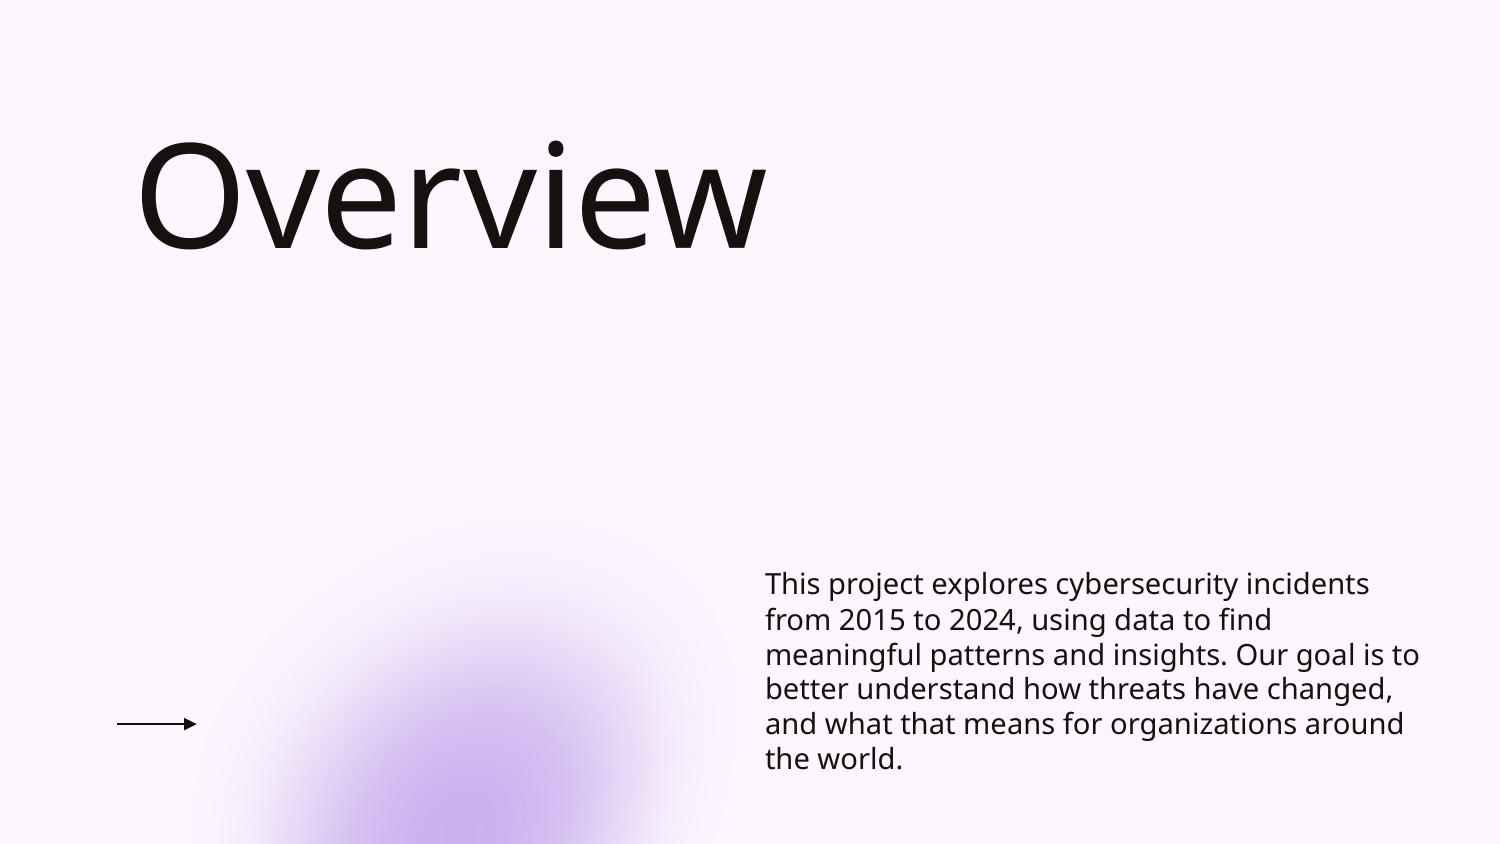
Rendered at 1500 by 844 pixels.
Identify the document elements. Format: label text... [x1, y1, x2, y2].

picture [0, 286, 986, 844]
title Overview [118, 87, 1091, 293]
subtitle This project explores cybersecurity incidents from 2015 to 2024, using data to find meaningful patterns and insights. Our goal is to better understand how threats have changed, and what that means for organizations around the world. [750, 550, 1437, 802]
